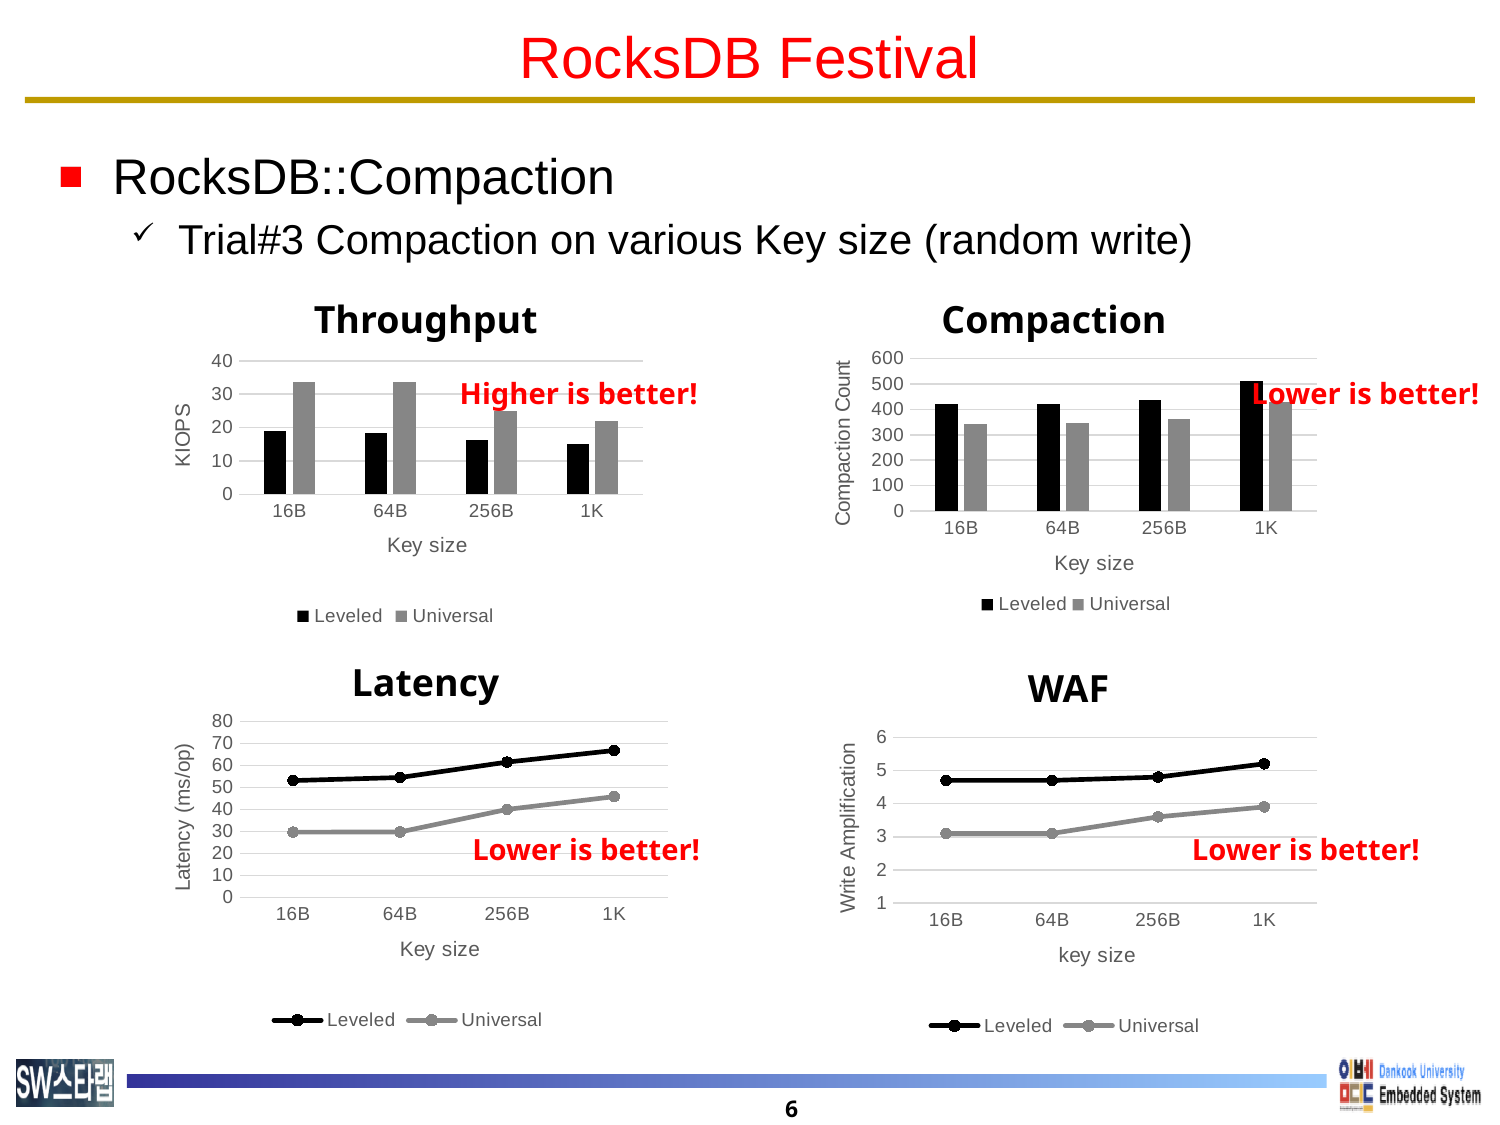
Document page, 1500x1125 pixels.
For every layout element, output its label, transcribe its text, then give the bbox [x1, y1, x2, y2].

chart [802, 719, 1329, 1043]
chart [798, 341, 1328, 651]
text_box 6 [631, 1087, 952, 1125]
picture [1333, 1056, 1484, 1113]
text_box Higher is better! [658, 367, 721, 418]
picture [56, 162, 81, 187]
text_box Throughput [298, 288, 553, 342]
list RocksDB::Compaction Trial#3 Compaction on various Key size (random write) [41, 137, 1459, 1038]
text_box Lower is better! [683, 824, 723, 874]
text_box WAF [1013, 659, 1125, 717]
text_box Compaction [926, 288, 1182, 339]
chart [138, 343, 654, 634]
text_box Lower is better! [1333, 367, 1500, 418]
chart [138, 703, 679, 1038]
text_box Latency [336, 651, 515, 702]
picture [16, 1059, 114, 1107]
title RocksDB Festival [24, 12, 1475, 100]
text_box Lower is better! [1333, 824, 1443, 874]
